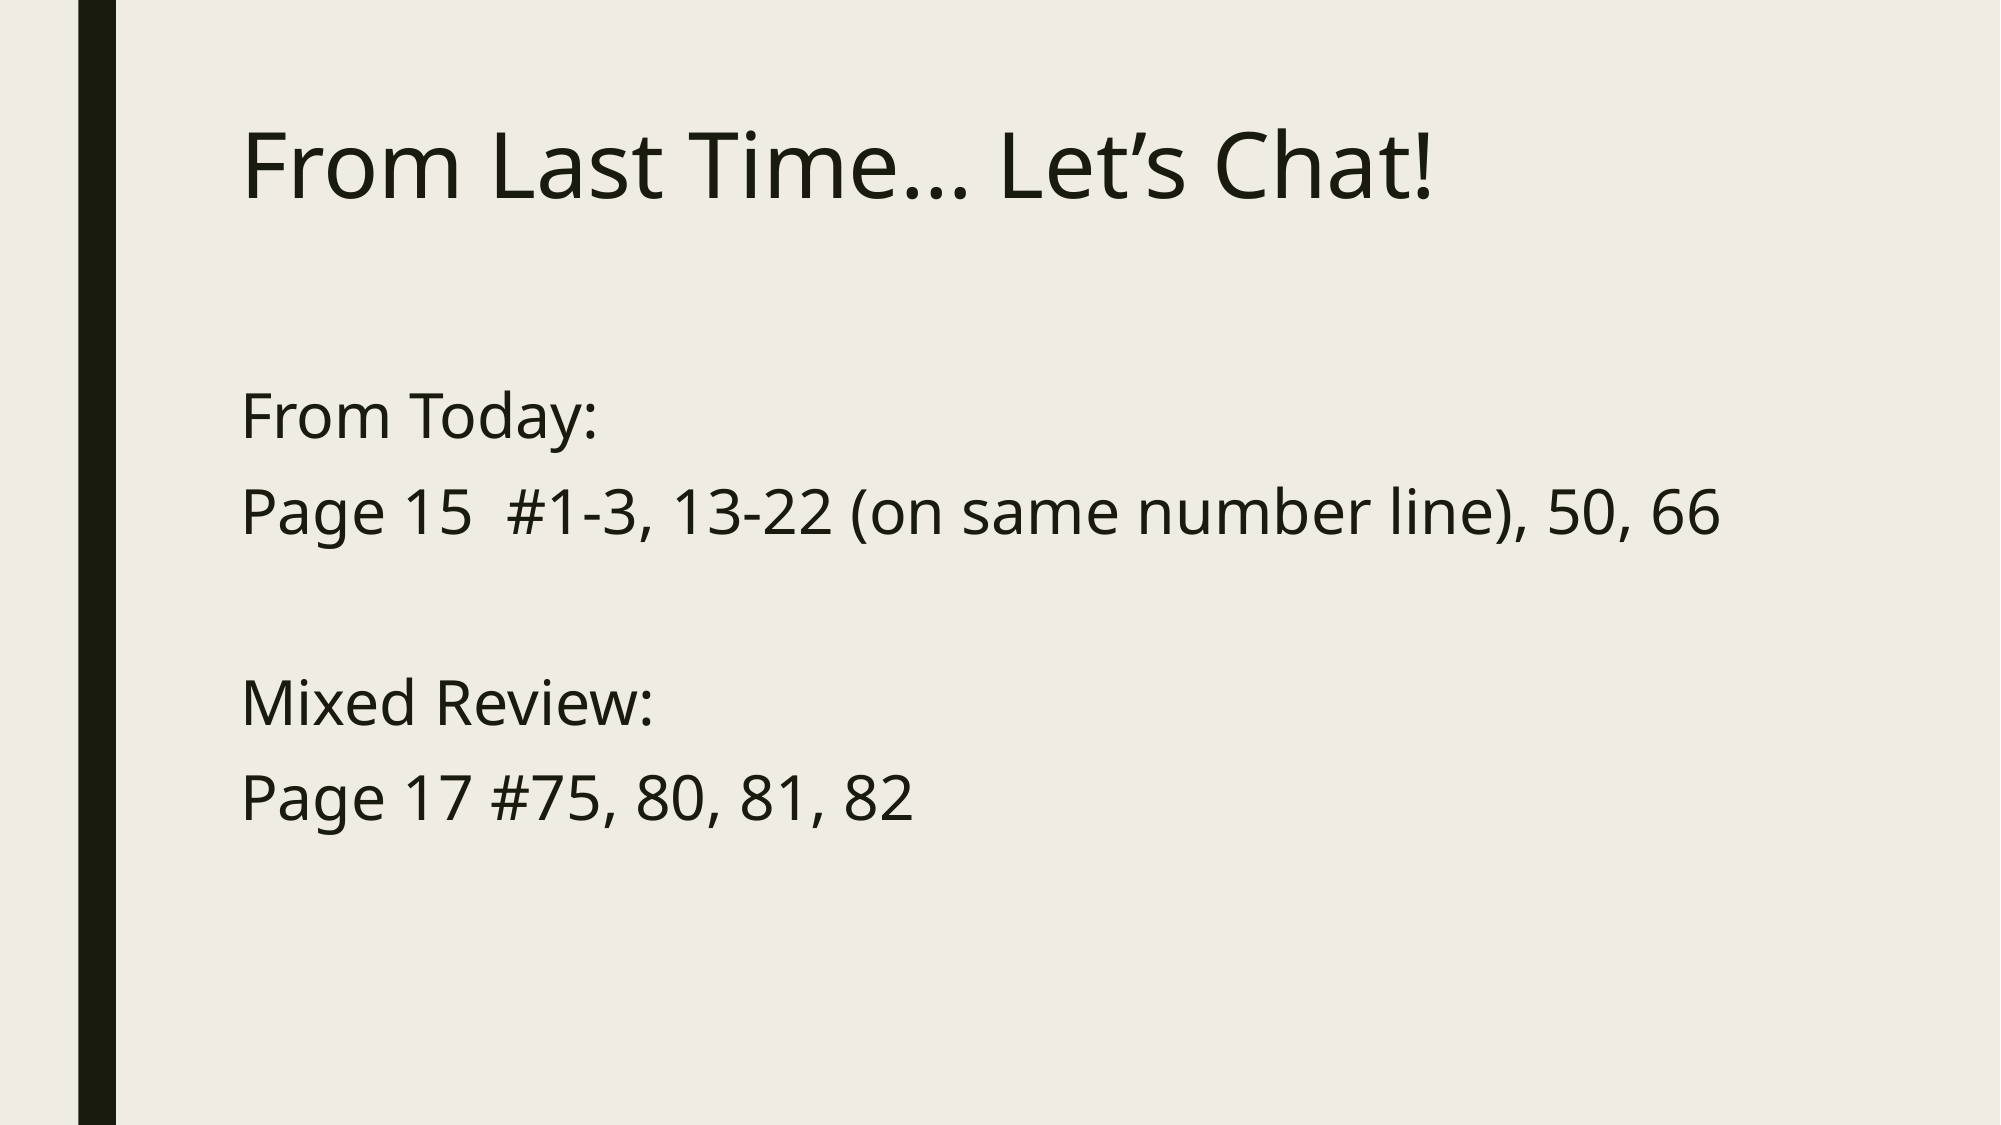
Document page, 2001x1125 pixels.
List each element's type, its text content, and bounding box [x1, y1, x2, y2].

title From Last Time… Let’s Chat! [225, 112, 1800, 357]
list From Today: Page 15 #1-3, 13-22 (on same number line), 50, 66 Mixed Review: Page 17 #75, 80, 81, 82 [225, 375, 1800, 963]
